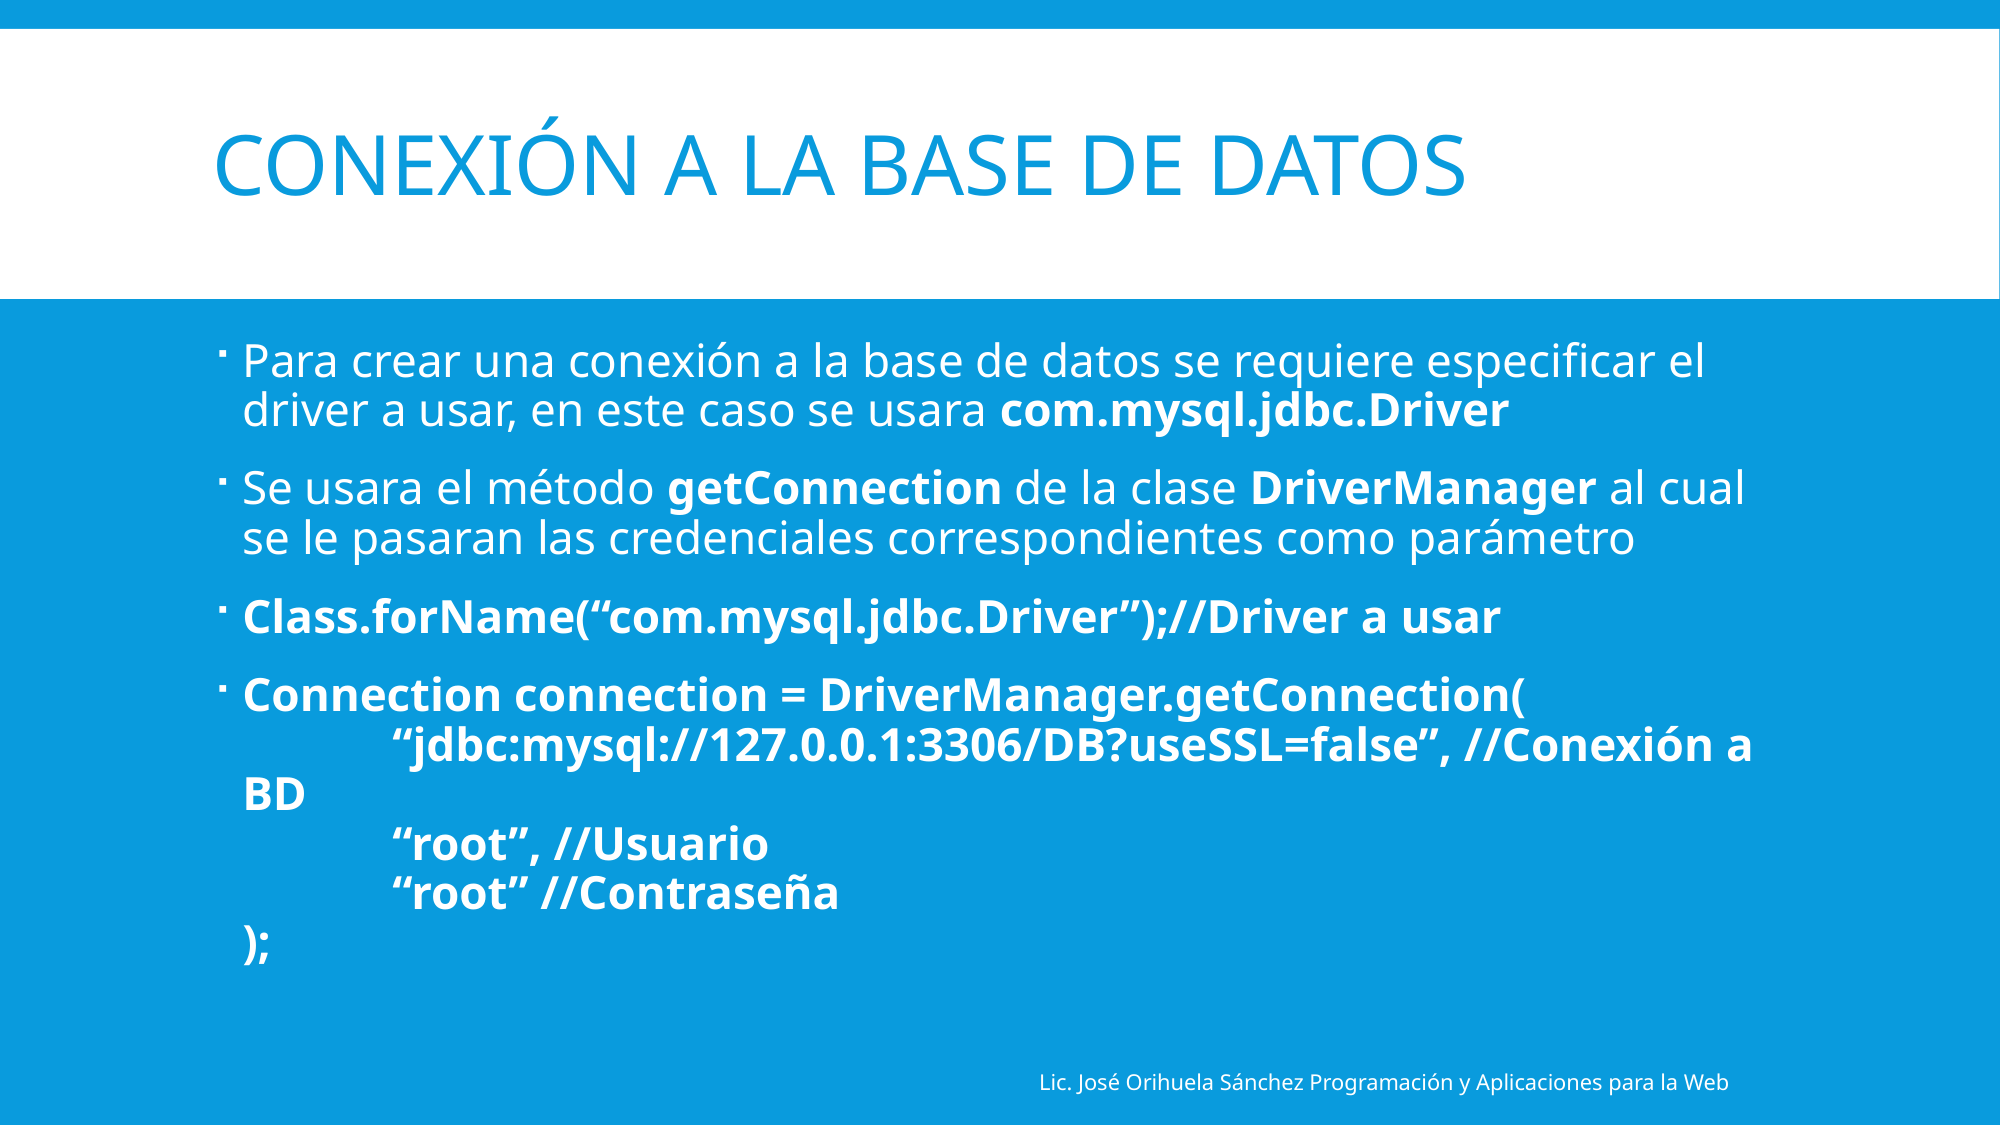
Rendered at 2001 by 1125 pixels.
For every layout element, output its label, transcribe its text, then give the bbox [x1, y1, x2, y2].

title Conexión a la Base de datos [197, 46, 1803, 295]
footer Lic. José Orihuela Sánchez Programación y Aplicaciones para la Web [918, 1053, 1746, 1114]
list Para crear una conexión a la base de datos se requiere especificar el driver a usar, en este caso se usara com.mysql.jdbc.Driver Se usara el método getConnection de la clase DriverManager al cual se le pasaran las credenciales correspondientes como parámetro Class.forName(“com.mysql.jdbc.Driver”);//Driver a usar Connection connection = DriverManager.getConnection( “jdbc:mysql://127.0.0.1:3306/DB?useSSL=false”, //Conexión a BD “root”, //Usuario “root” //Contraseña ); [197, 329, 1803, 1020]
